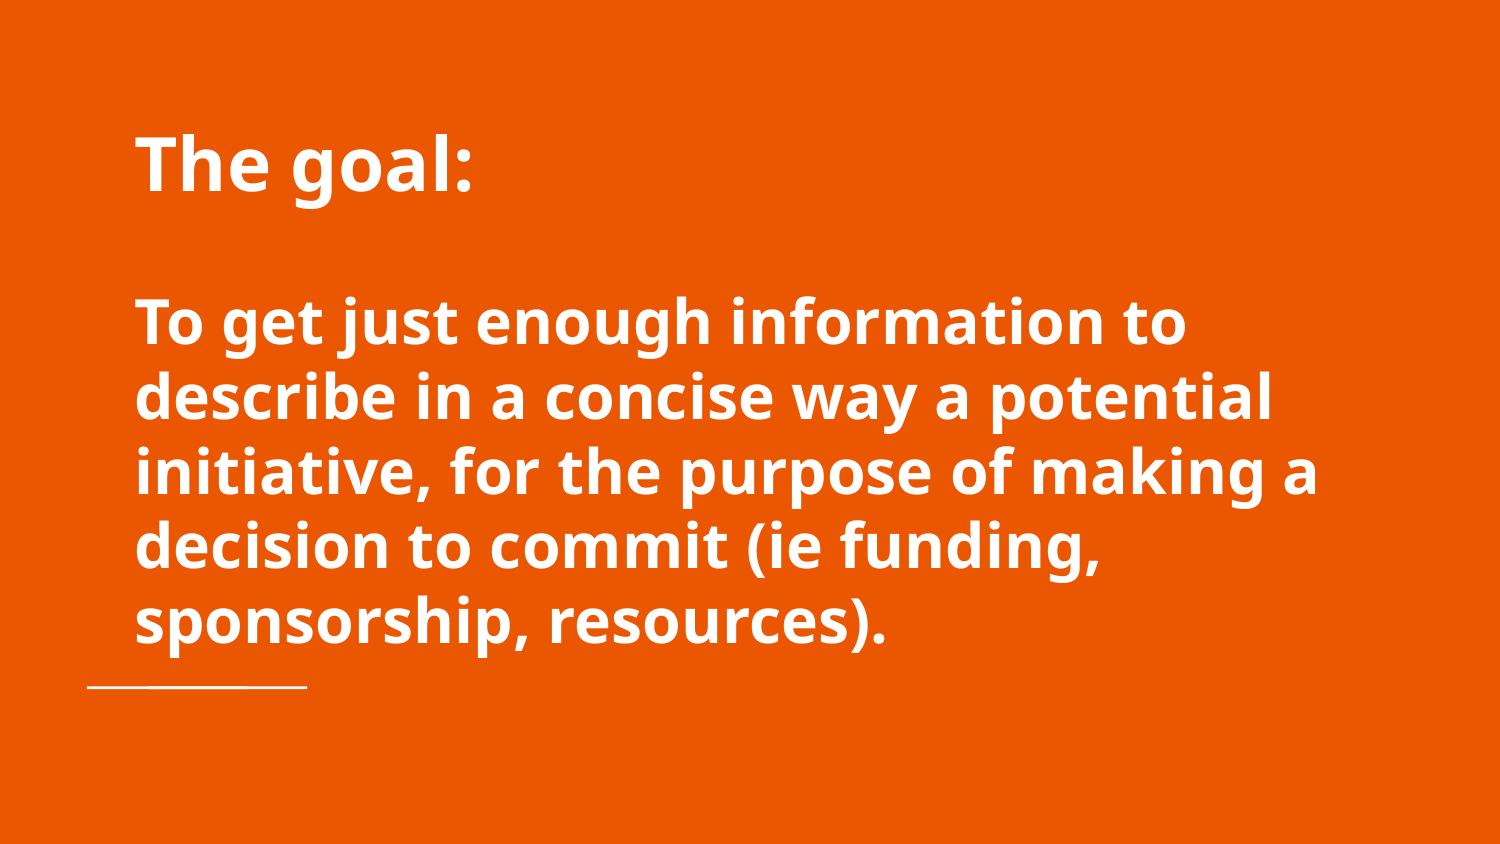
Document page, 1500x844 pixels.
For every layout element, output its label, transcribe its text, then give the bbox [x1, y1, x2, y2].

title The goal: To get just enough information to describe in a concise way a potential initiative, for the purpose of making a decision to commit (ie funding, sponsorship, resources). [119, 141, 1373, 632]
